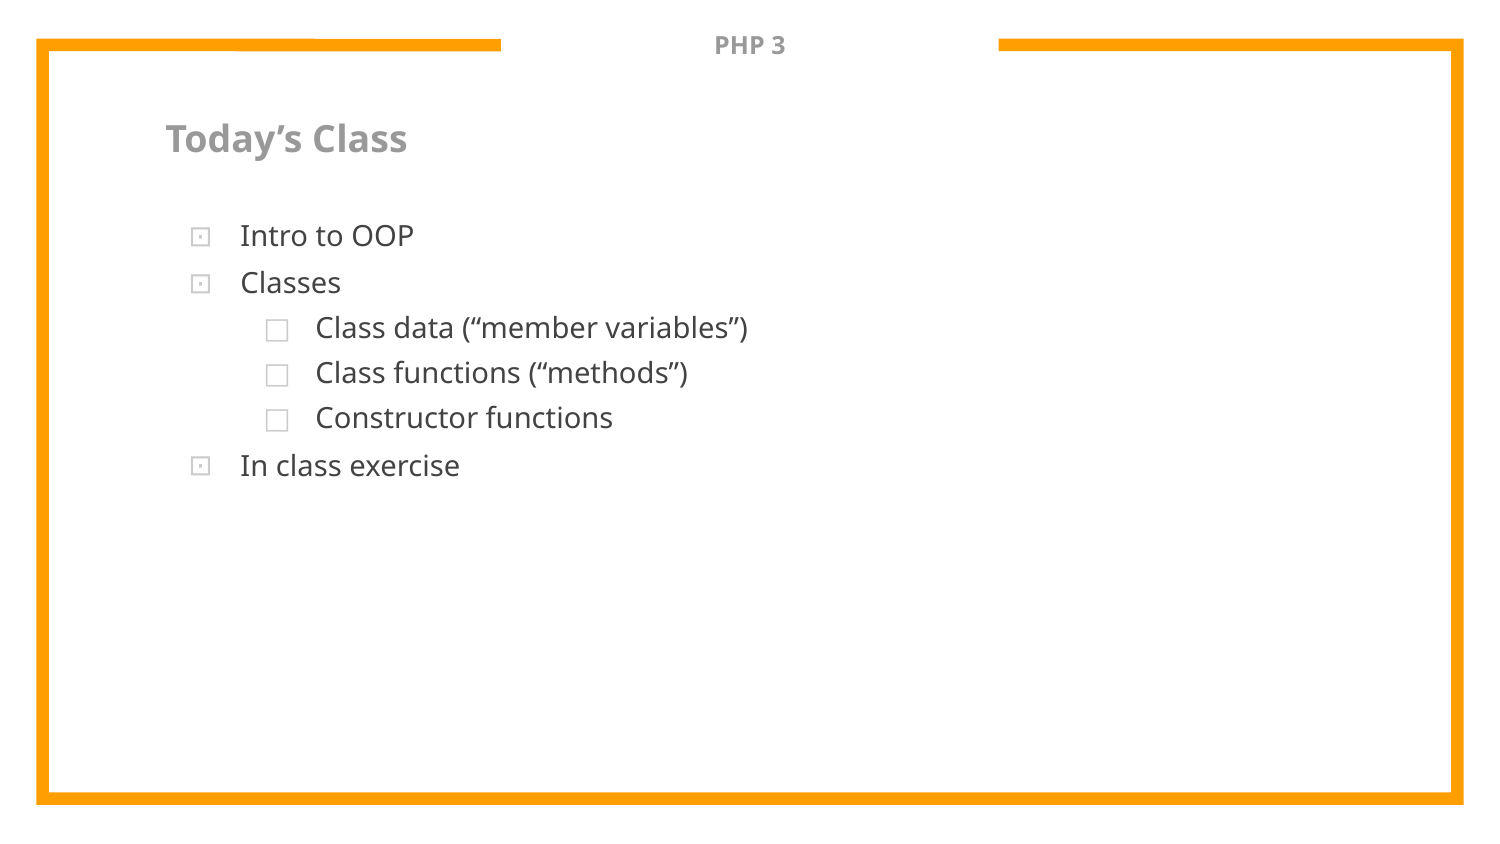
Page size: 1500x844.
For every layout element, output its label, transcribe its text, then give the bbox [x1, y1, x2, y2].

list Today’s Class Intro to OOP Classes Class data (“member variables”) Class functions (“methods”) Constructor functions In class exercise [150, 99, 1350, 750]
title PHP 3 [501, 15, 999, 92]
